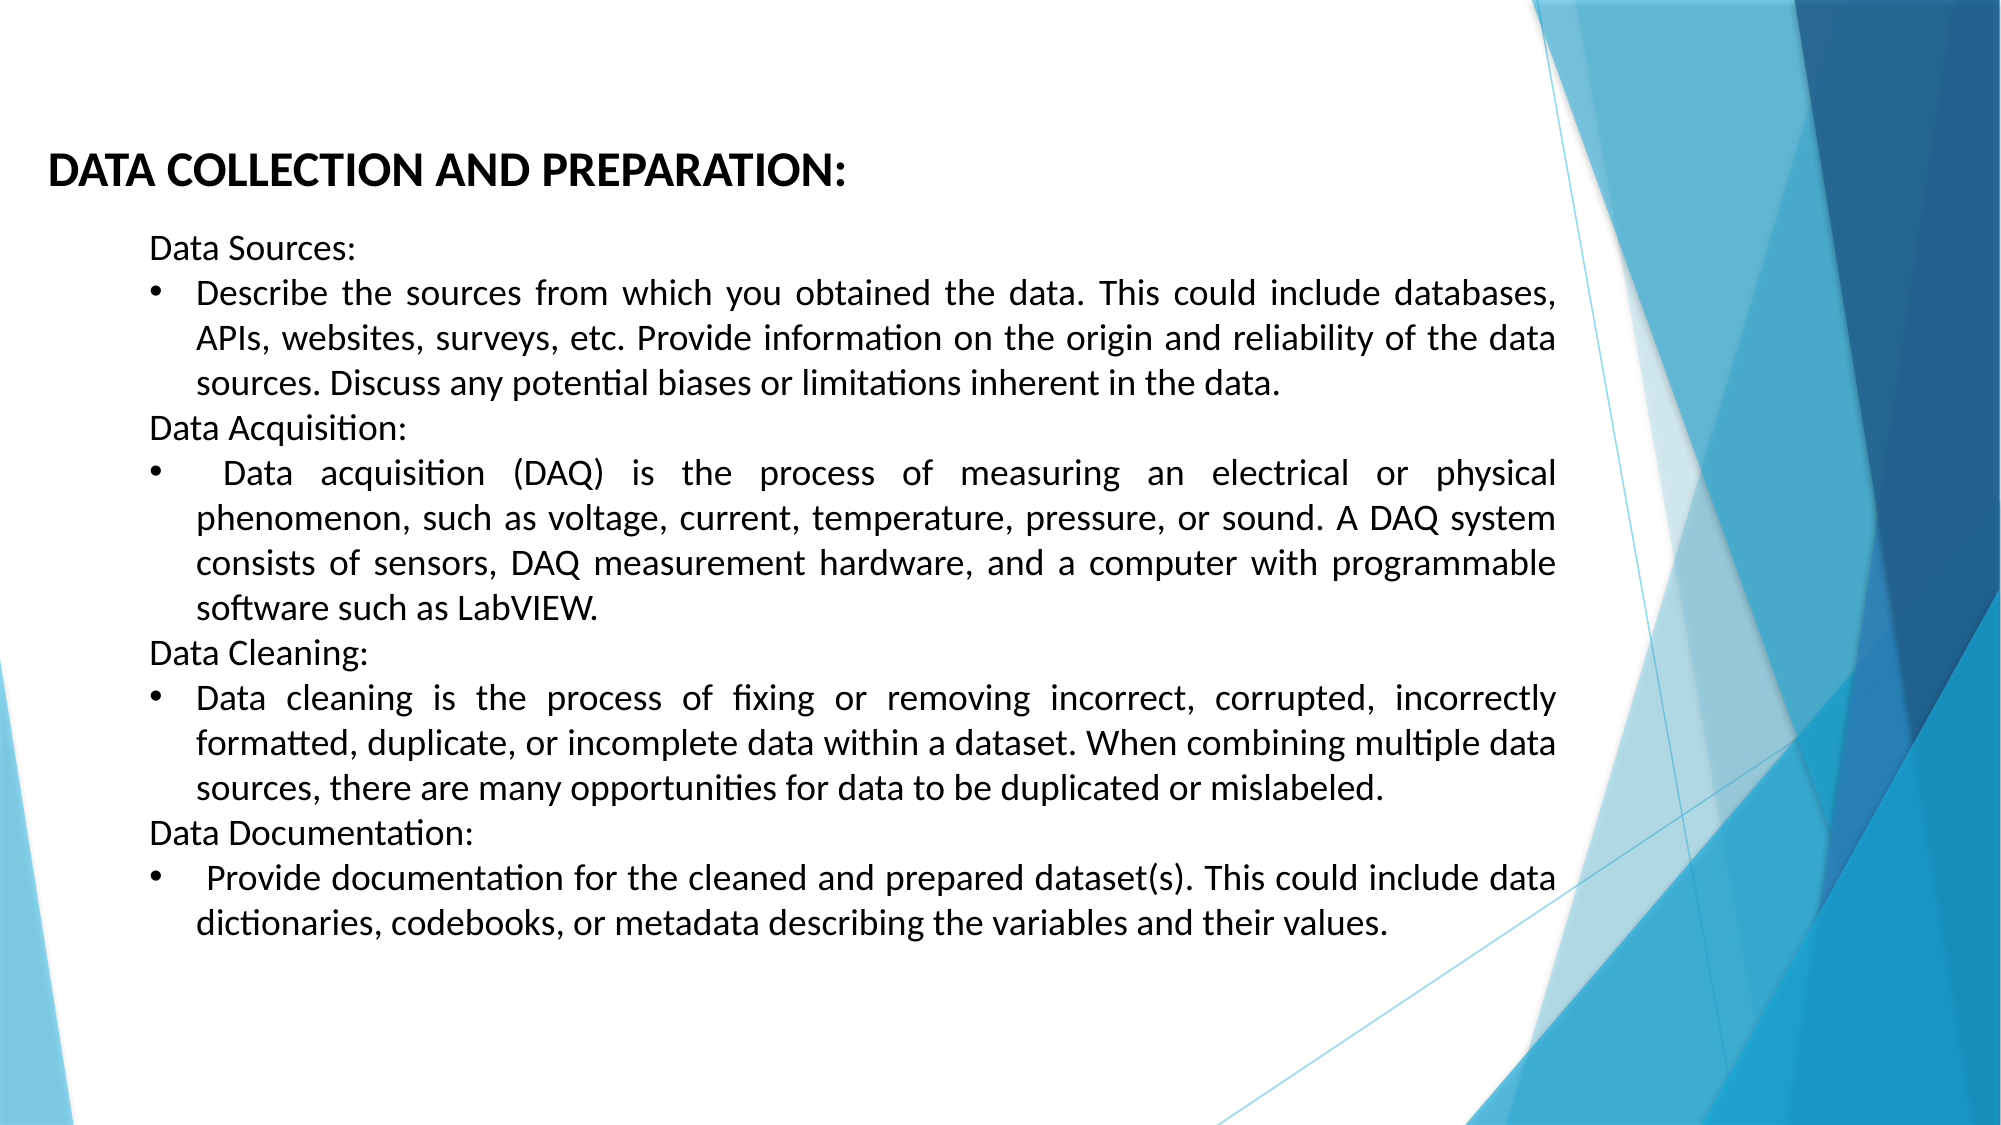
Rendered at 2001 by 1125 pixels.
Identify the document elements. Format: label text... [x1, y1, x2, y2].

text_box DATA COLLECTION AND PREPARATION: [33, 129, 945, 204]
text_box Data Sources: Describe the sources from which you obtained the data. This could include databases, APIs, websites, surveys, etc. Provide information on the origin and reliability of the data sources. Discuss any potential biases or limitations inherent in the data. Data Acquisition: Data acquisition (DAQ) is the process of measuring an electrical or physical phenomenon, such as voltage, current, temperature, pressure, or sound. A DAQ system consists of sensors, DAQ measurement hardware, and a computer with programmable software such as LabVIEW. Data Cleaning: Data cleaning is the process of fixing or removing incorrect, corrupted, incorrectly formatted, duplicate, or incomplete data within a dataset. When combining multiple data sources, there are many opportunities for data to be duplicated or mislabeled. Data Documentation: Provide documentation for the cleaned and prepared dataset(s). This could include data dictionaries, codebooks, or metadata describing the variables and their values. [134, 215, 1573, 951]
